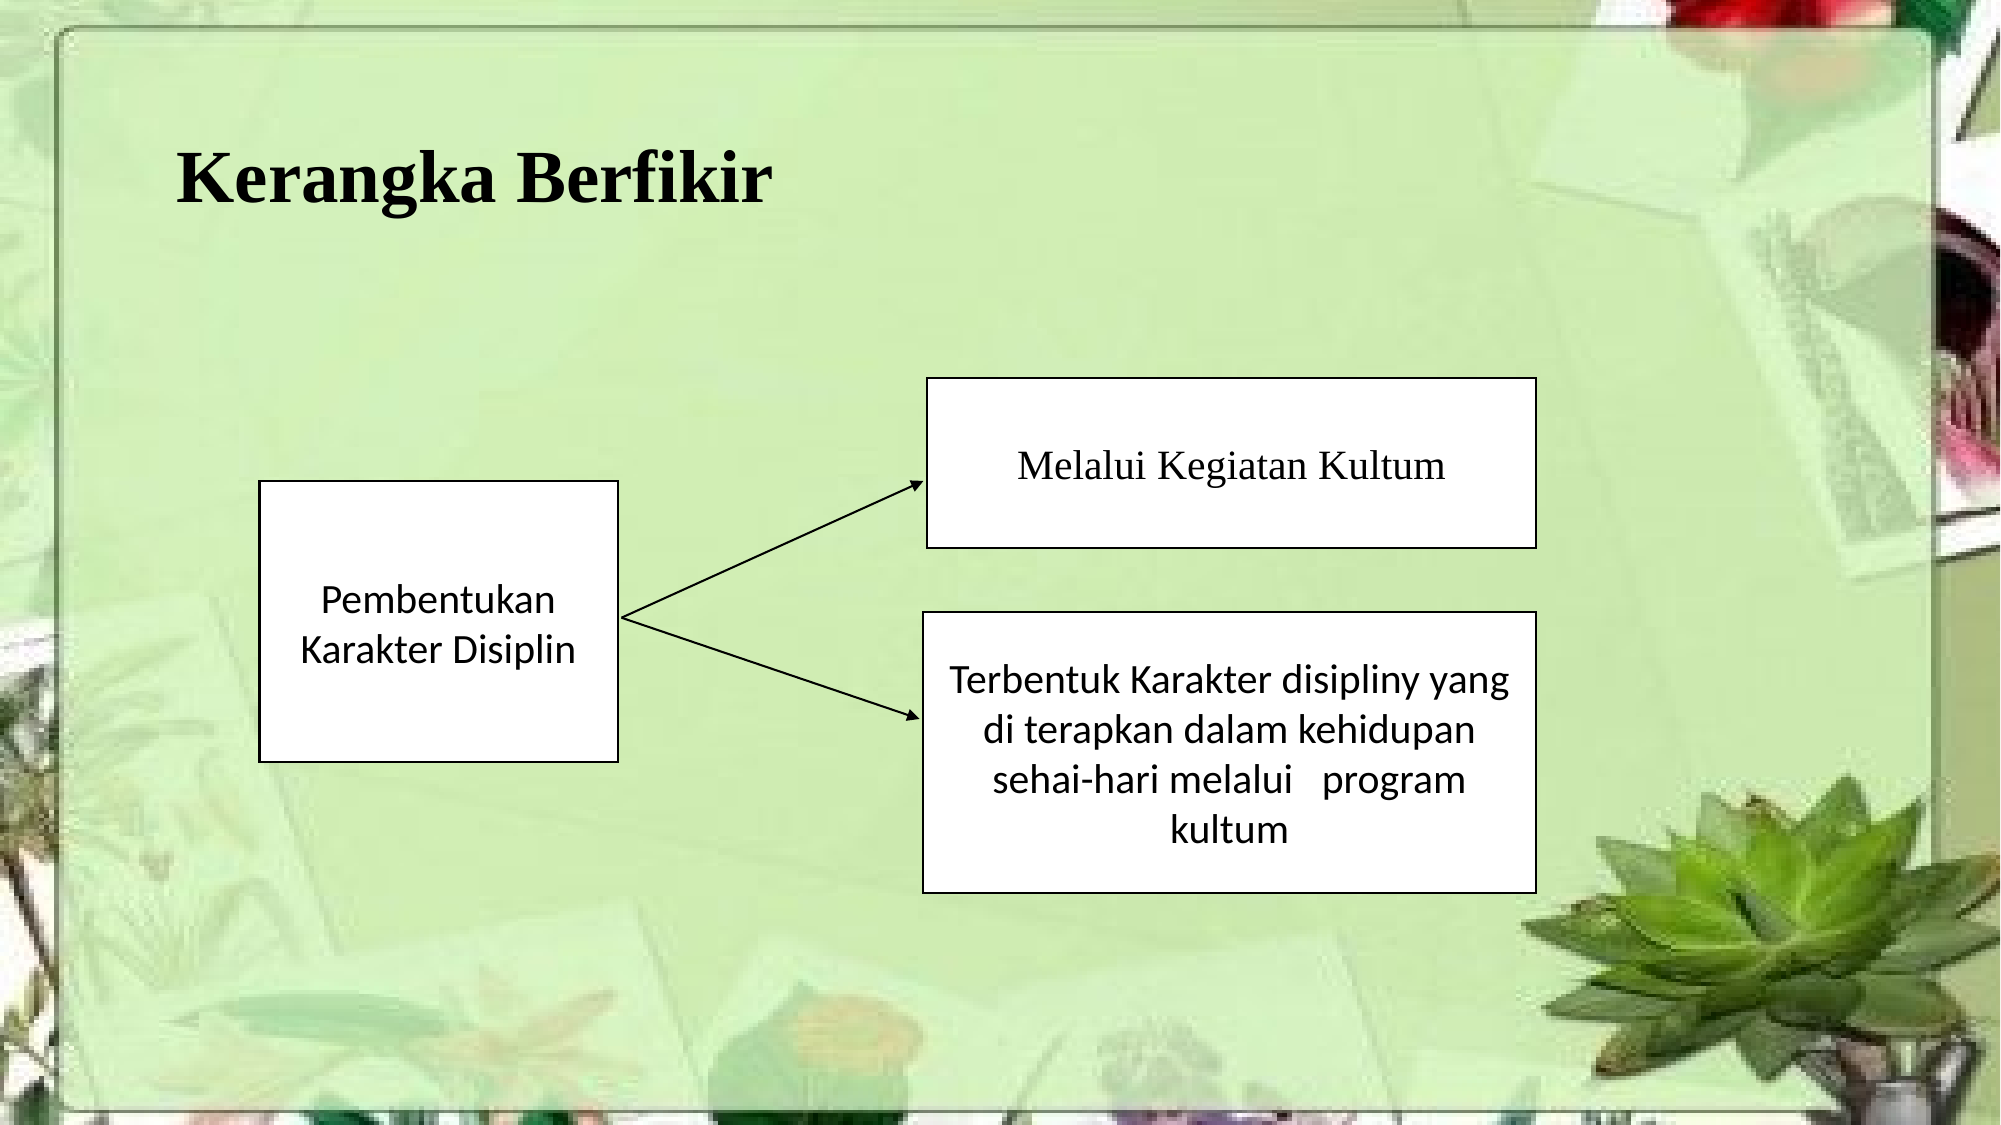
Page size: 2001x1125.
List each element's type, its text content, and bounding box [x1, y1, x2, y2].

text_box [621, 617, 920, 719]
text_box Terbentuk Karakter disipliny yang di terapkan dalam kehidupan sehai-hari melalui program kultum [922, 611, 1537, 894]
text_box Melalui Kegiatan Kultum [926, 377, 1537, 549]
title Kerangka Berfikir [161, 93, 955, 264]
picture [0, 0, 2001, 1125]
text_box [621, 480, 924, 618]
text_box Pembentukan Karakter Disiplin [258, 480, 619, 763]
